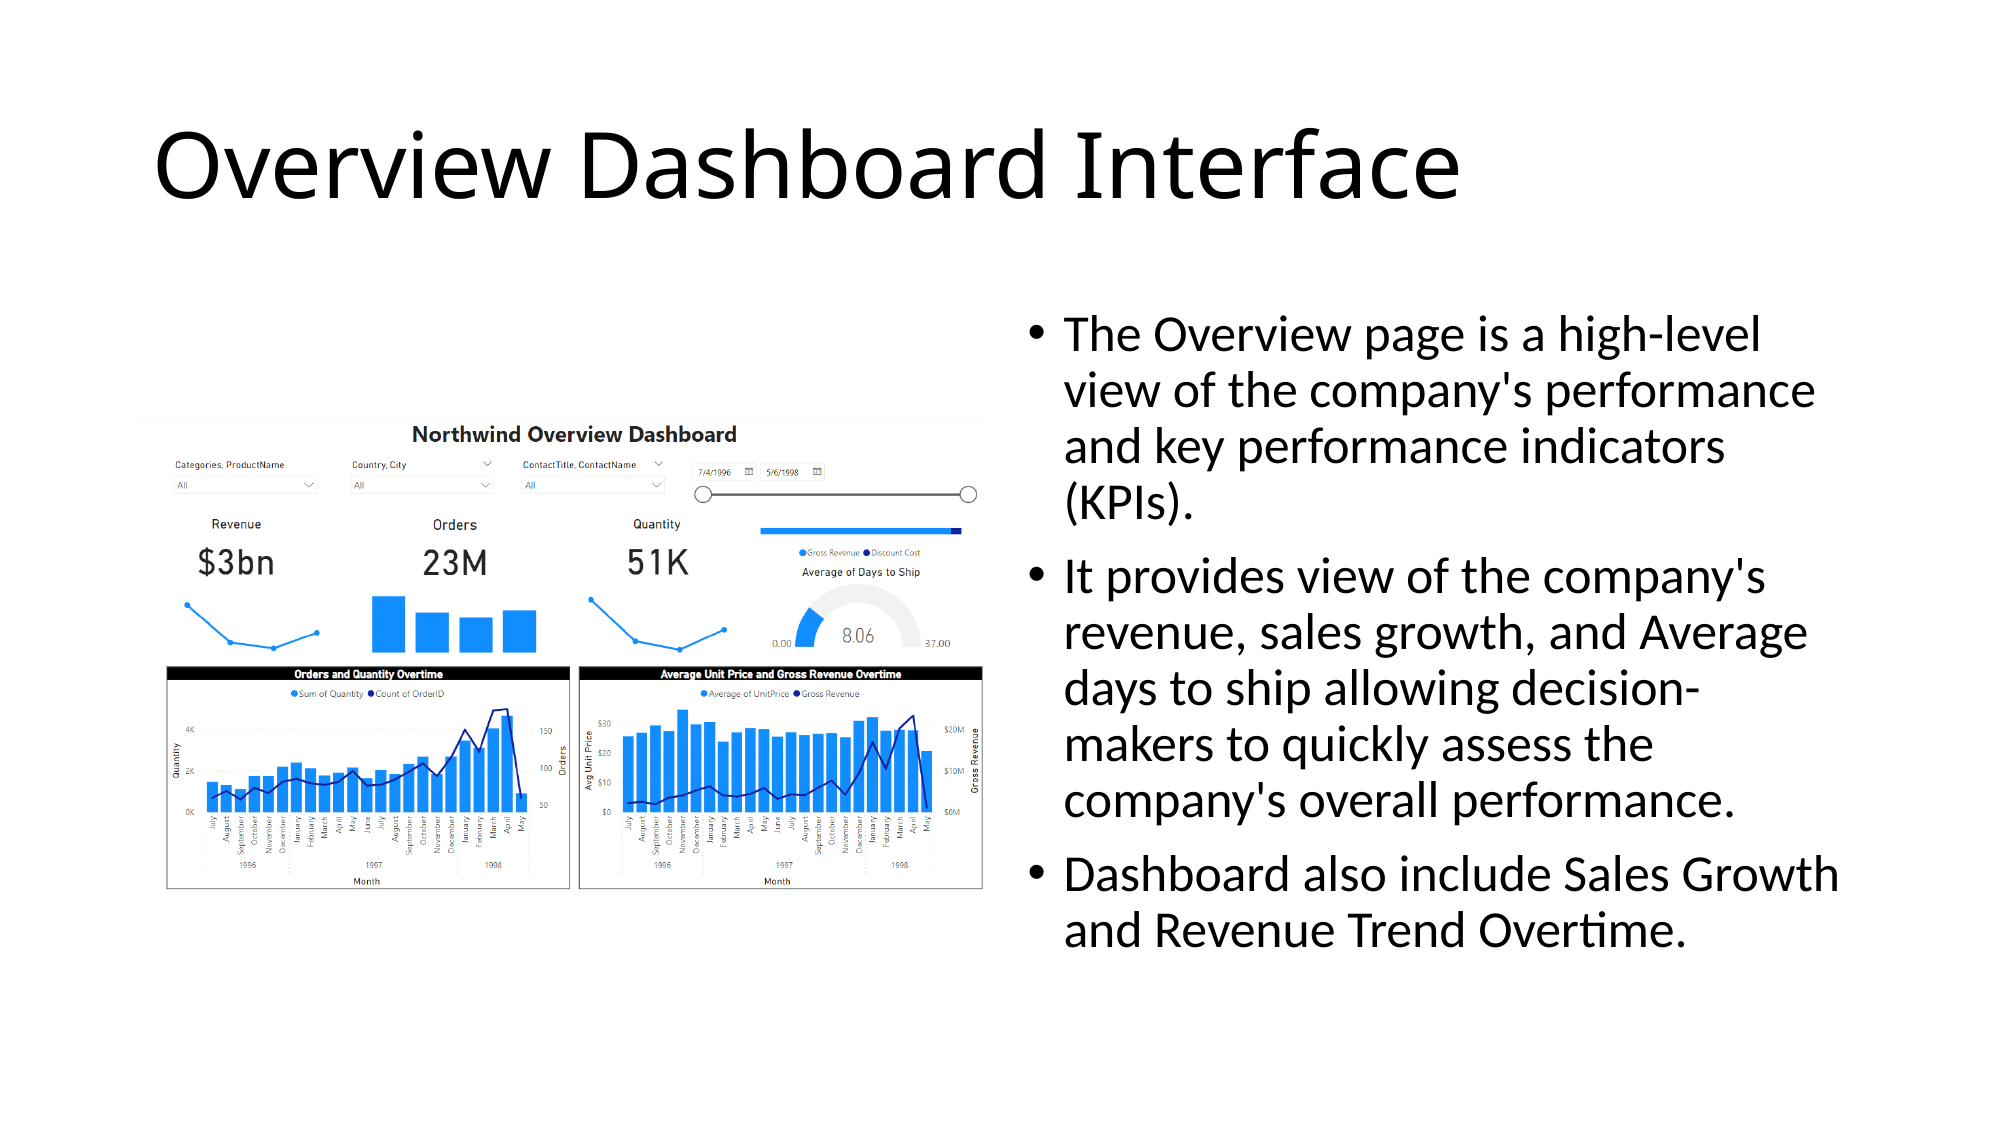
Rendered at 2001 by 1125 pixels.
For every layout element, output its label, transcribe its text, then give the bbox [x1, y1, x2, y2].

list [137, 418, 988, 894]
list The Overview page is a high-level view of the company's performance and key performance indicators (KPIs). It provides view of the company's revenue, sales growth, and Average days to ship allowing decision-makers to quickly assess the company's overall performance. Dashboard also include Sales Growth and Revenue Trend Overtime. [1012, 299, 1863, 1014]
title Overview Dashboard Interface [137, 59, 1863, 278]
